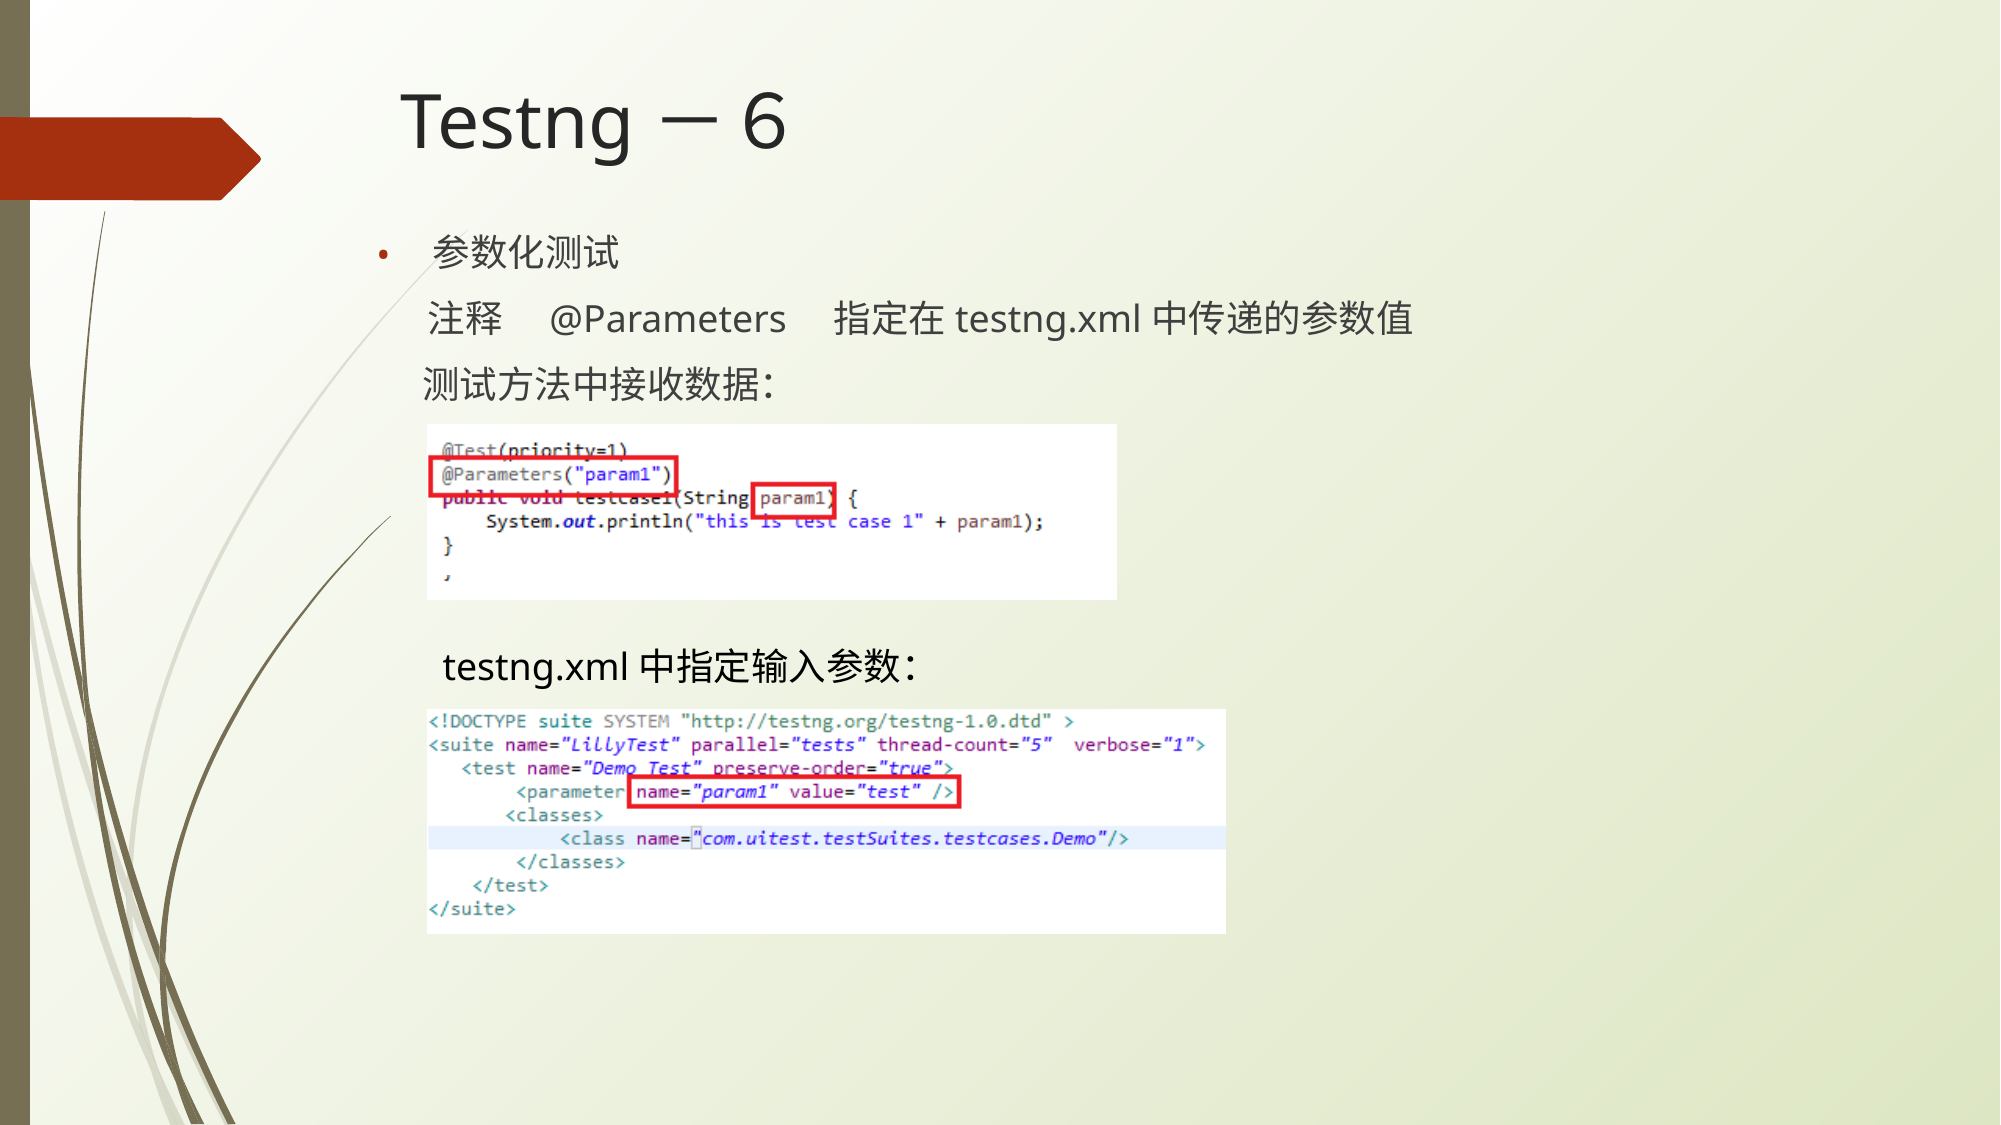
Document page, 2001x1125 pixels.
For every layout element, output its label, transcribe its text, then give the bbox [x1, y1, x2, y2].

list 参数化测试 注释 @Parameters 指定在testng.xml中传递的参数值 测试方法中接收数据： [361, 221, 1824, 842]
text_box Testng－６ [385, 66, 1848, 277]
text_box testng.xml中指定输入参数： [427, 635, 1576, 697]
picture [427, 424, 1117, 600]
picture [427, 708, 1227, 935]
